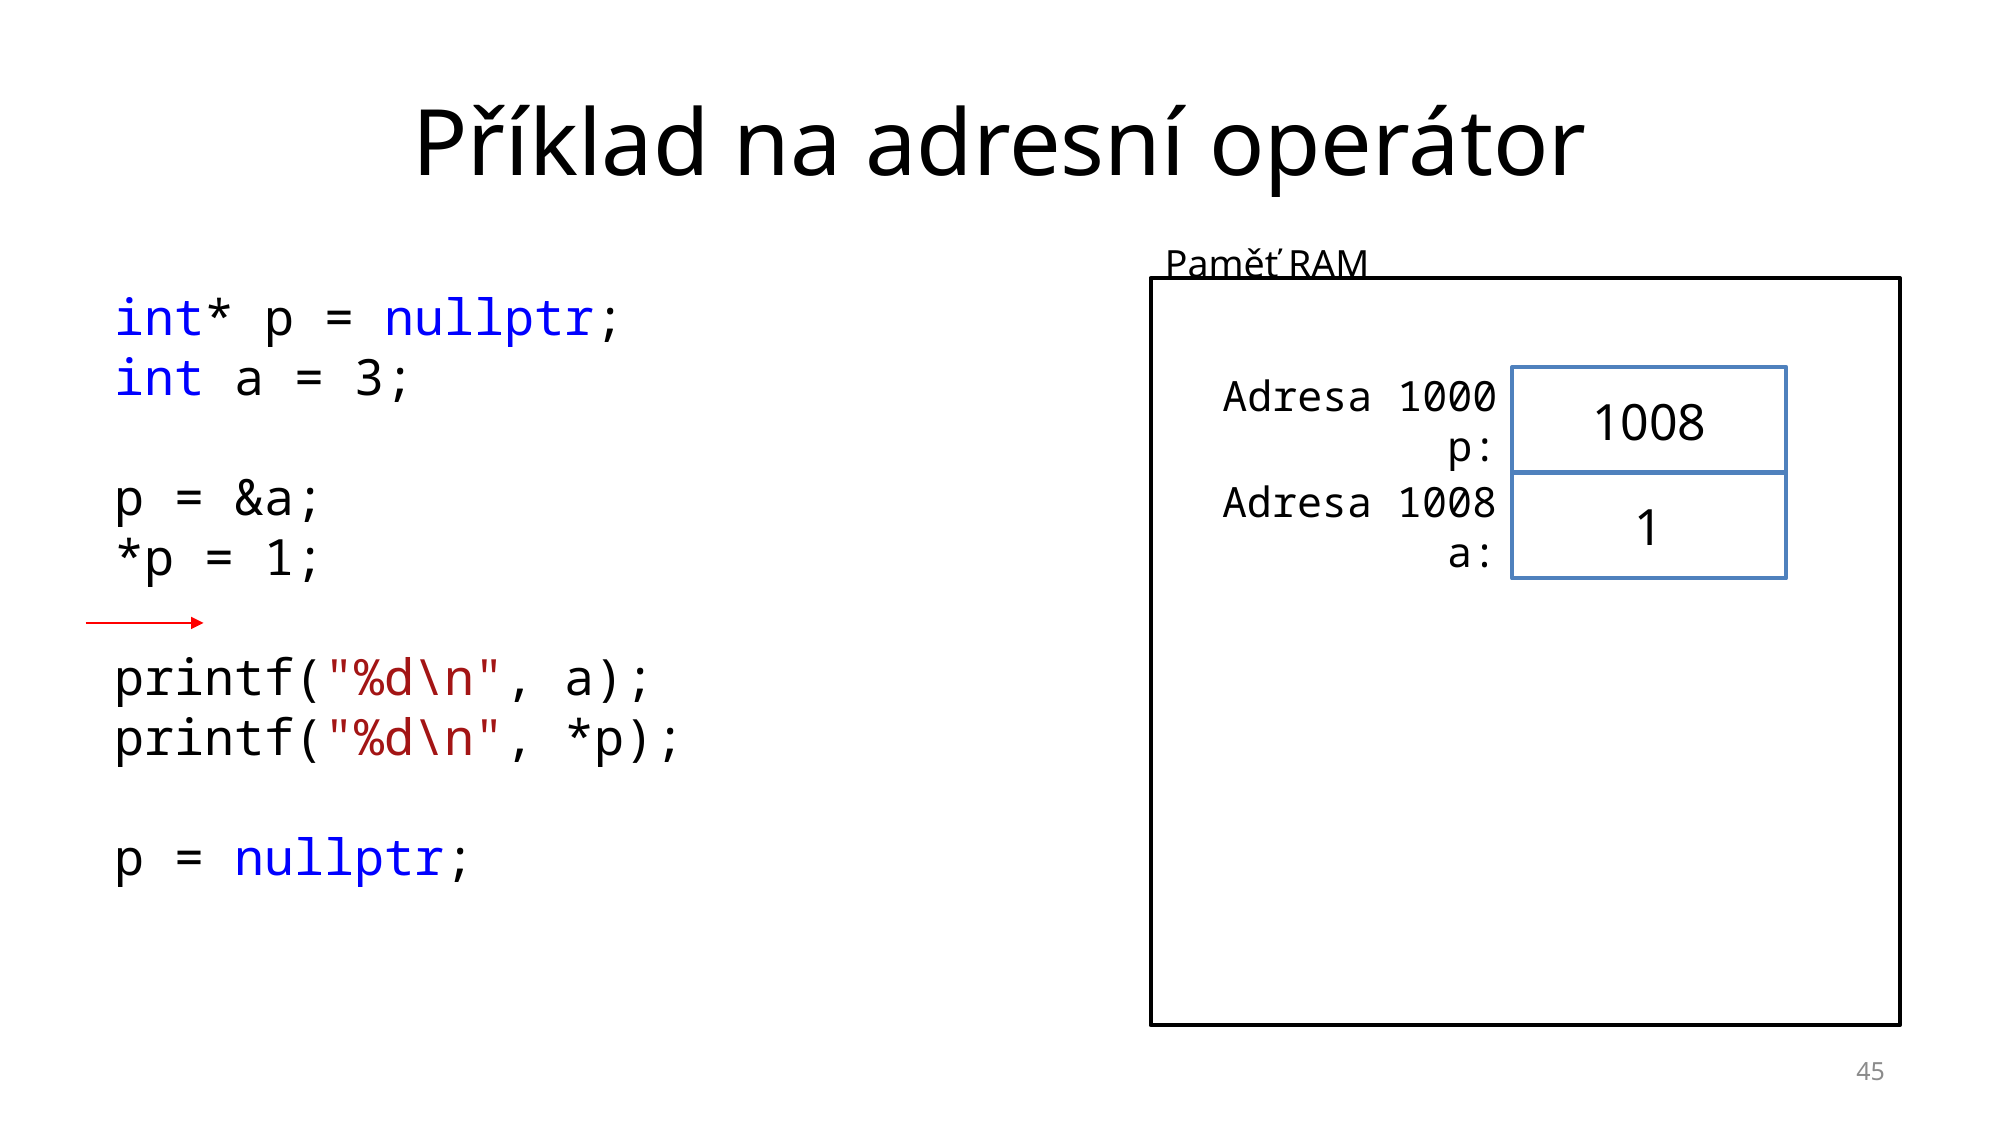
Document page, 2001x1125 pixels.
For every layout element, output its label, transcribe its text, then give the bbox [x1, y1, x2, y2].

text_box 1008 [1512, 365, 1788, 470]
text_box [1149, 276, 1902, 1027]
text_box 1 [1512, 470, 1788, 580]
text_box Paměť RAM [1150, 232, 1429, 293]
title Příklad na adresní operátor [99, 45, 1900, 233]
text_box Adresa 1008 a: [1199, 468, 1512, 583]
text_box int* p = nullptr; int a = 3; p = &a; *p = 1; printf("%d\n", a); printf("%d\n", *p); p = nullptr; [99, 277, 778, 893]
slide_number 45 [1433, 1042, 1900, 1103]
text_box Adresa 1000 p: [1199, 362, 1512, 468]
